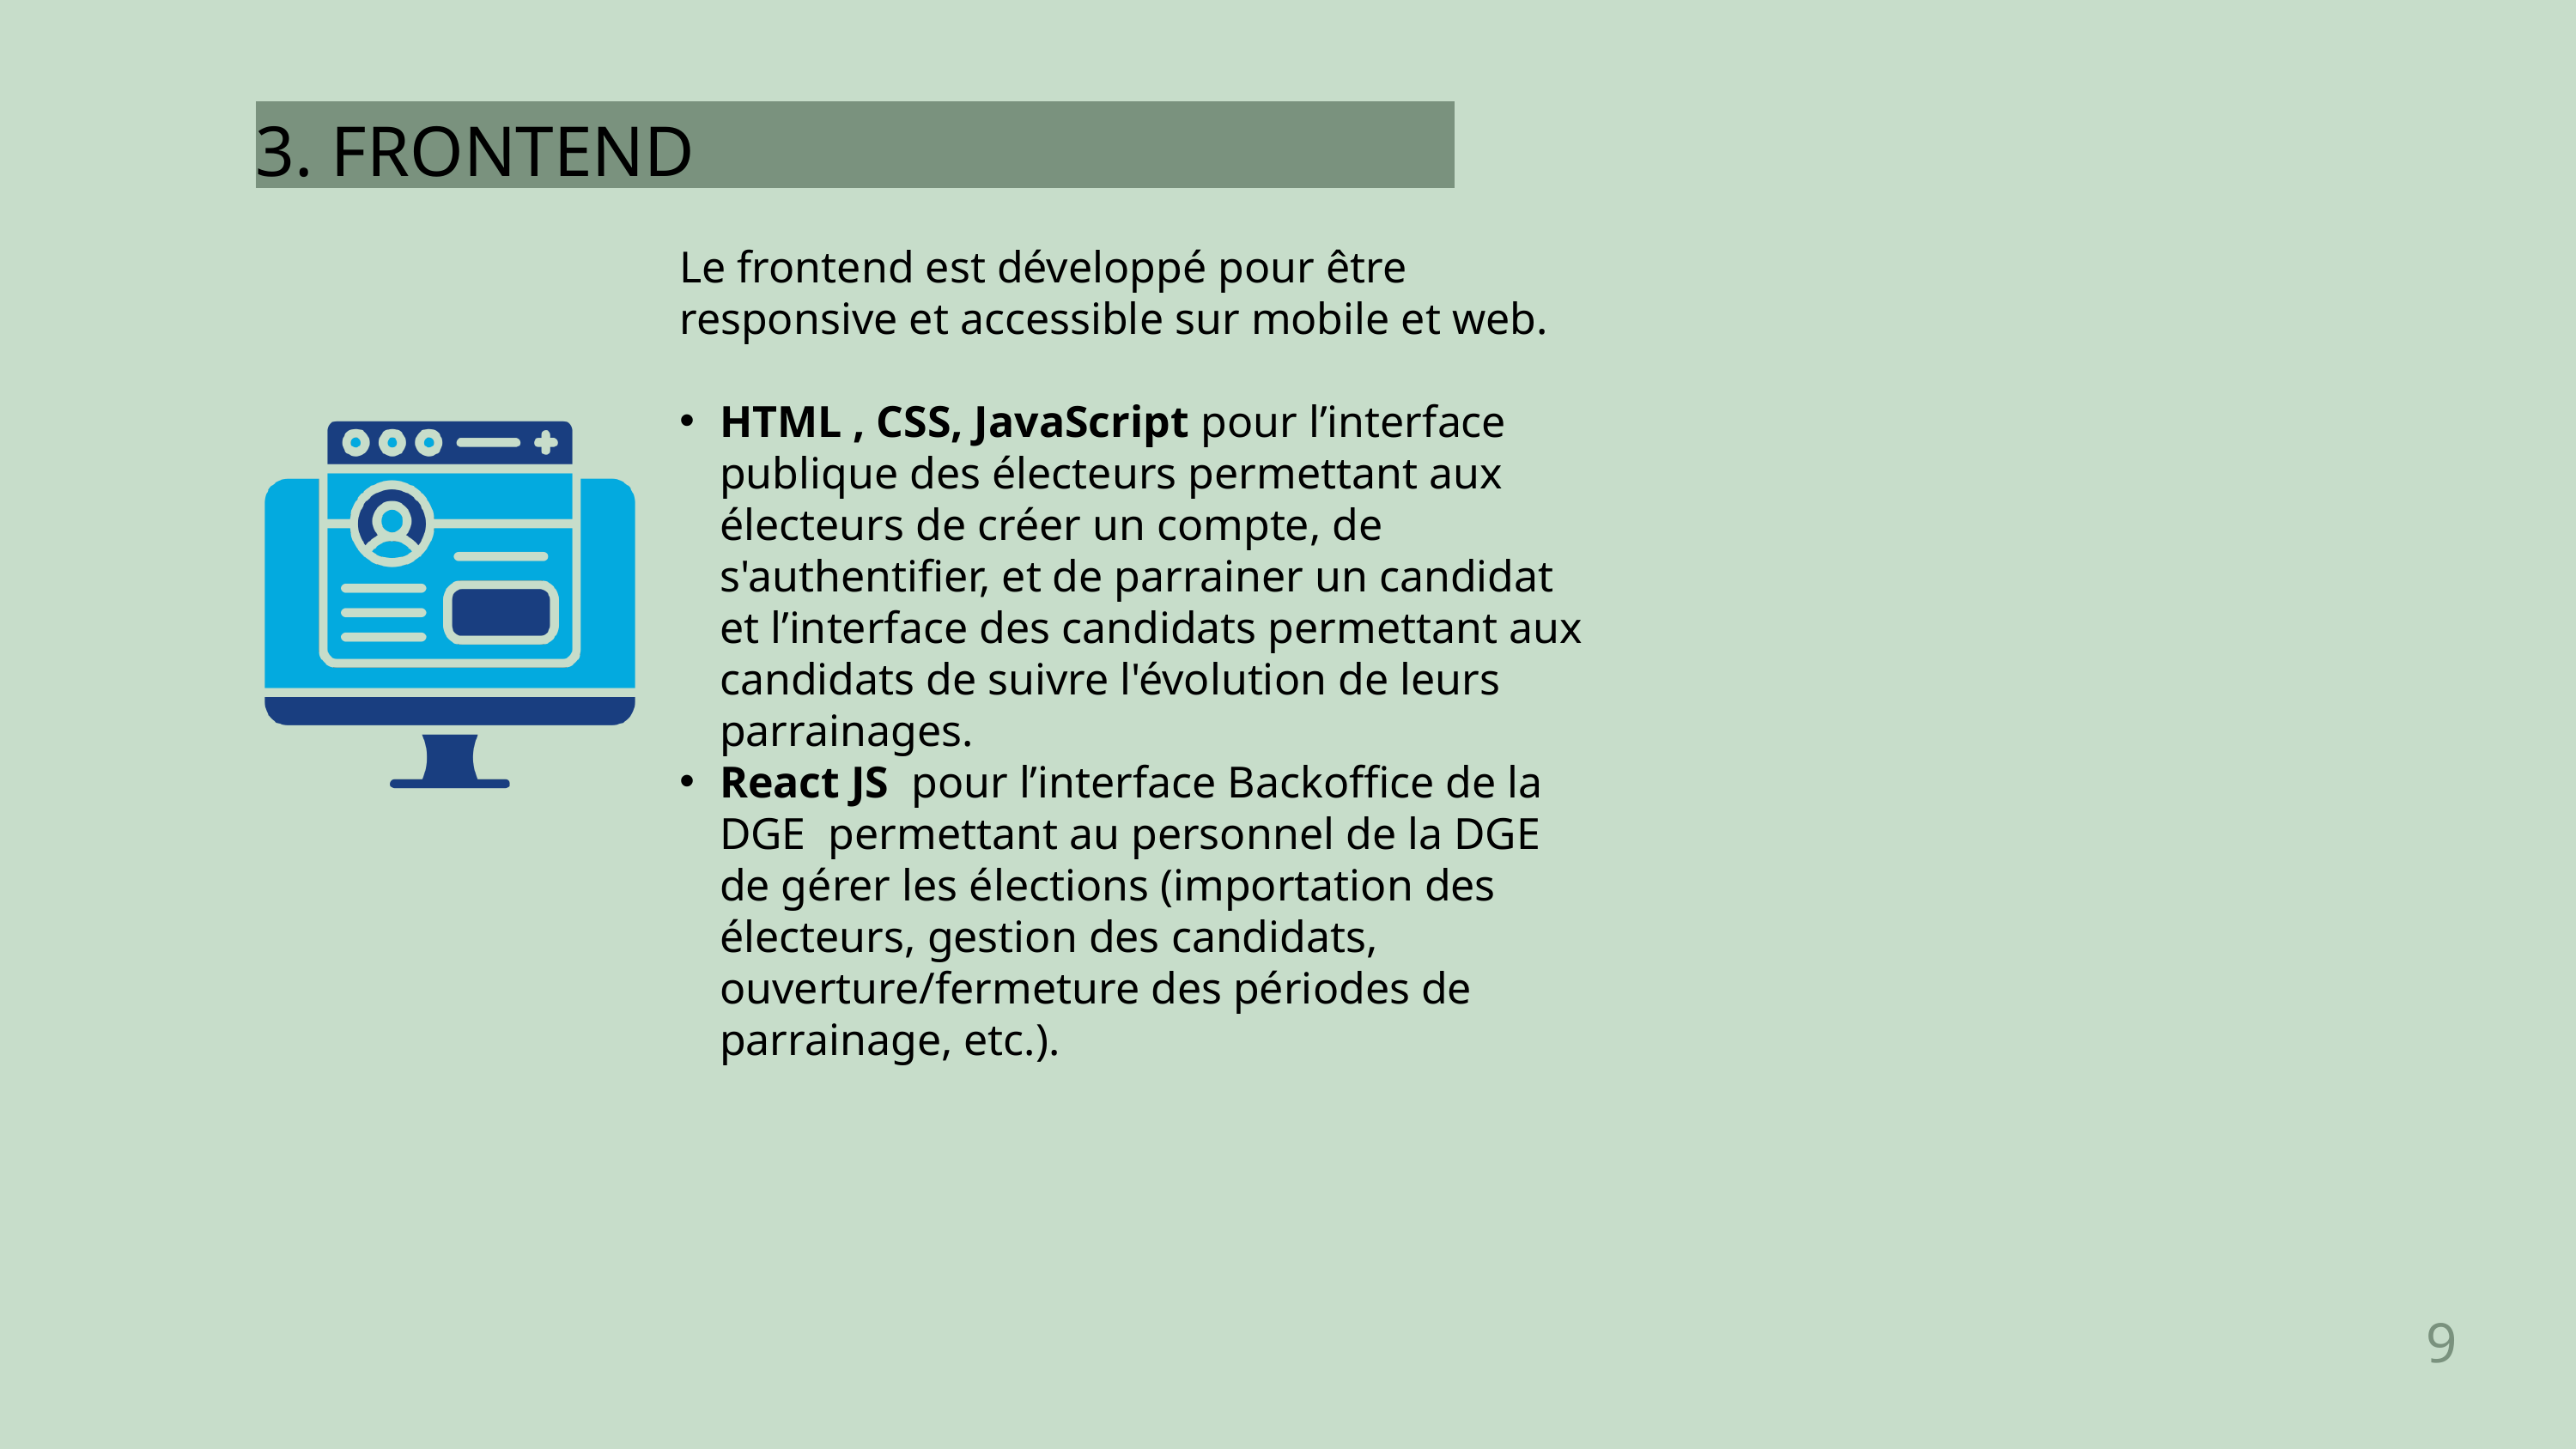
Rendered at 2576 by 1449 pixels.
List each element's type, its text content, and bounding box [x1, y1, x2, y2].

text_box Le frontend est développé pour être responsive et accessible sur mobile et web. HTML , CSS, JavaScript pour l’interface publique des électeurs permettant aux électeurs de créer un compte, de s'authentifier, et de parrainer un candidat et l’interface des candidats permettant aux candidats de suivre l'évolution de leurs parrainages. React JS pour l’interface Backoffice de la DGE permettant au personnel de la DGE de gérer les élections (importation des électeurs, gestion des candidats, ouverture/fermeture des périodes de parrainage, etc.). [666, 288, 1600, 1070]
text_box 9 [2426, 1295, 2458, 1373]
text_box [255, 91, 1455, 188]
picture [256, 406, 643, 803]
text_box 3. FRONTEND [255, 93, 1908, 288]
